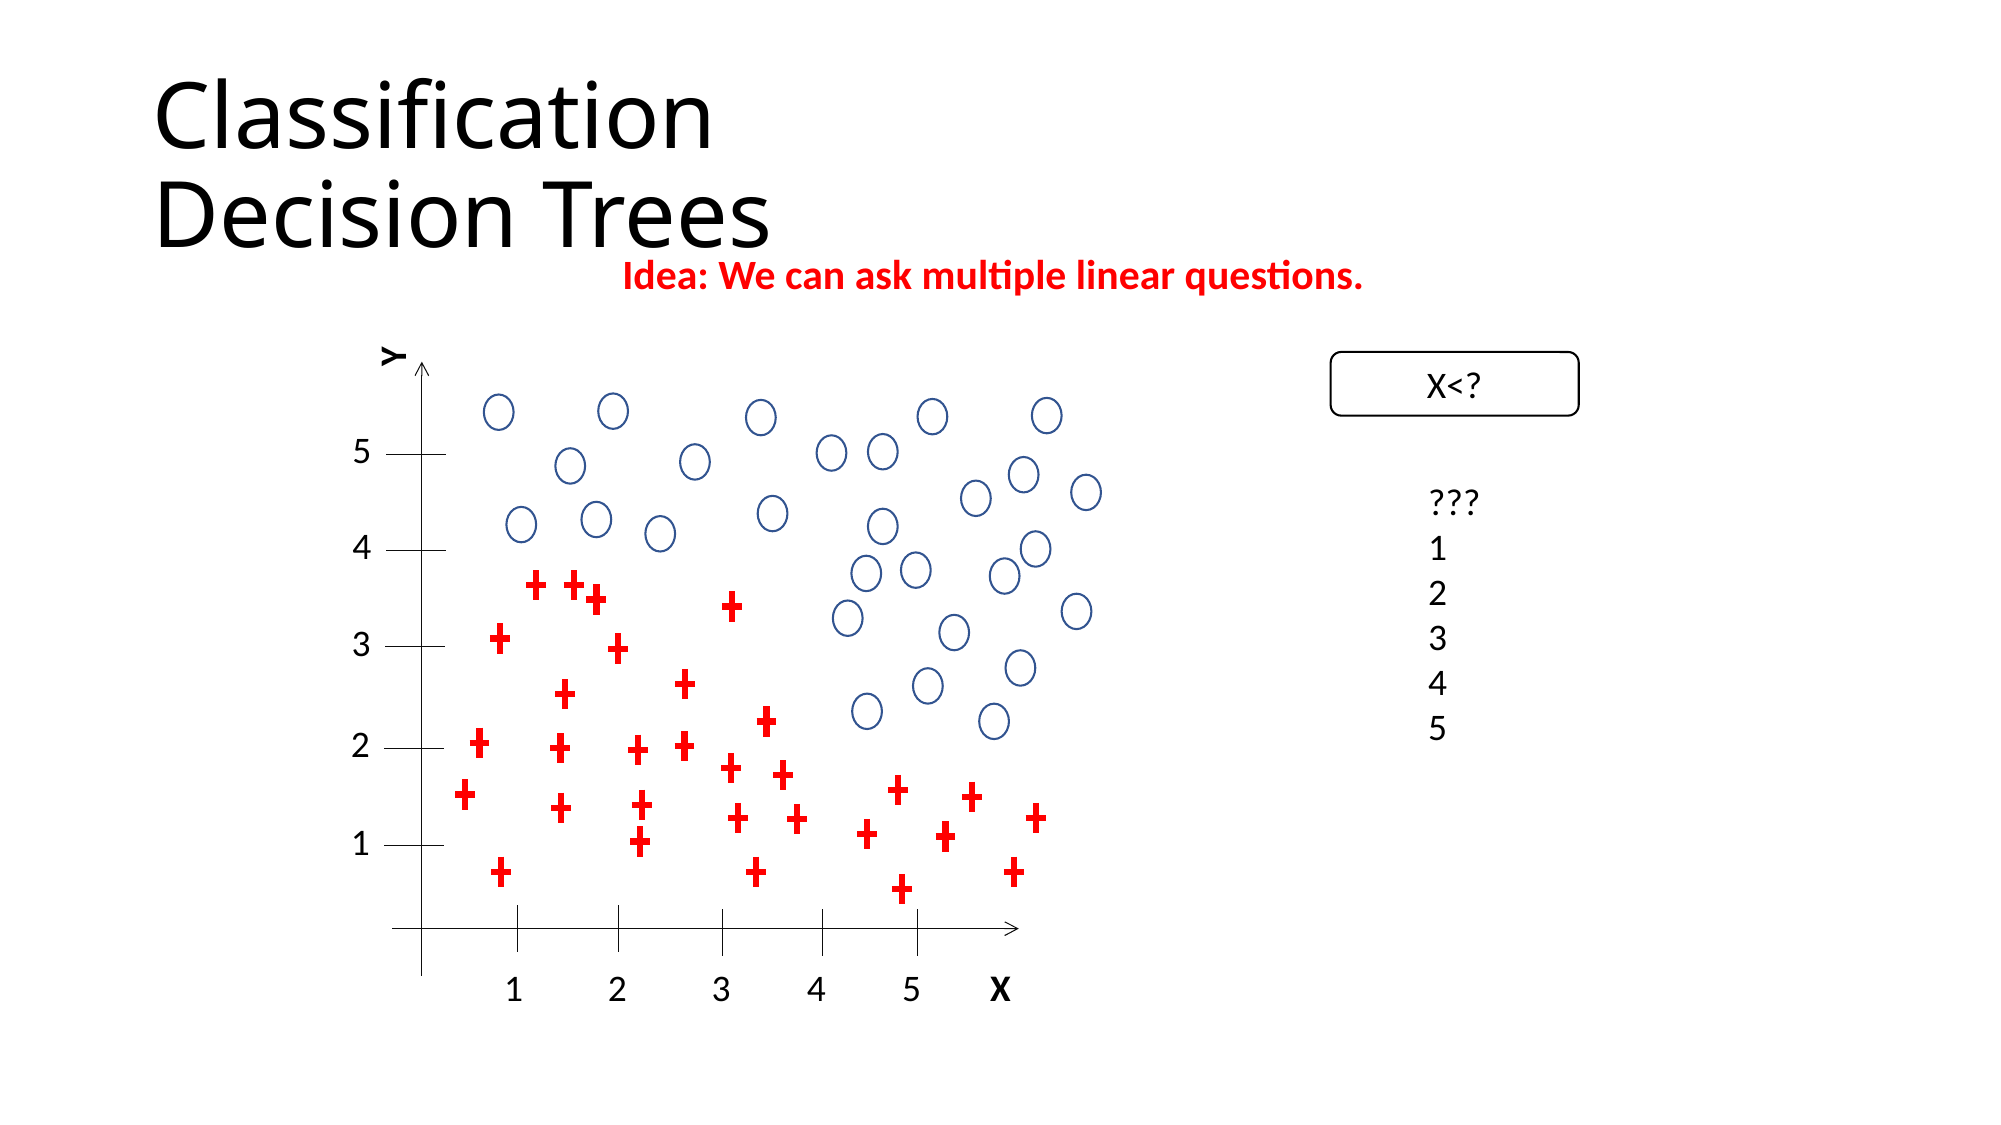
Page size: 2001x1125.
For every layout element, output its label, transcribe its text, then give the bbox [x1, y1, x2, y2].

text_box [1060, 592, 1093, 631]
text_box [722, 591, 743, 622]
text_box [526, 570, 546, 601]
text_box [891, 873, 912, 905]
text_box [455, 779, 475, 810]
text_box [580, 500, 613, 539]
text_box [962, 781, 982, 812]
text_box [899, 551, 932, 589]
text_box [679, 443, 711, 481]
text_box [857, 818, 877, 850]
text_box [554, 447, 587, 485]
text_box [555, 678, 576, 710]
text_box [1007, 455, 1040, 494]
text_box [721, 752, 741, 784]
text_box [756, 494, 789, 533]
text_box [608, 633, 628, 664]
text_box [1003, 856, 1024, 887]
text_box [916, 397, 949, 436]
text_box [586, 584, 607, 615]
text_box [597, 392, 630, 430]
text_box [744, 398, 777, 437]
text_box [727, 802, 748, 834]
text_box [851, 692, 883, 731]
text_box 2 [240, 712, 385, 773]
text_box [1025, 802, 1046, 834]
text_box [866, 507, 899, 546]
text_box Idea: We can ask multiple linear questions. [560, 240, 1427, 306]
text_box [1070, 473, 1103, 512]
text_box Y [361, 287, 421, 426]
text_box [629, 826, 650, 857]
text_box 3 [241, 611, 386, 672]
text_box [550, 733, 571, 764]
text_box [831, 599, 864, 637]
text_box 1 [240, 810, 385, 870]
text_box X<? [1329, 350, 1580, 417]
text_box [551, 792, 572, 823]
text_box [911, 667, 944, 705]
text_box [563, 570, 584, 601]
text_box [1019, 530, 1052, 568]
text_box 5 [242, 418, 387, 479]
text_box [469, 727, 490, 758]
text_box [935, 821, 956, 852]
text_box [1004, 649, 1037, 687]
text_box [644, 515, 677, 553]
text_box 1 2 3 4 5 X [489, 956, 1051, 1016]
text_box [756, 706, 777, 737]
text_box [938, 613, 971, 652]
text_box [959, 479, 992, 518]
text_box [787, 803, 808, 835]
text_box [491, 856, 512, 887]
text_box [988, 557, 1021, 595]
text_box [978, 702, 1010, 741]
text_box [1030, 396, 1063, 435]
text_box [815, 434, 848, 472]
text_box ??? 1 2 3 4 5 [1413, 470, 1508, 756]
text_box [887, 774, 908, 806]
title Classification Decision Trees [137, 59, 1863, 278]
text_box [850, 554, 883, 593]
text_box [505, 505, 538, 544]
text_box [627, 734, 648, 765]
text_box [866, 432, 899, 471]
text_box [772, 760, 793, 791]
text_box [675, 668, 695, 700]
text_box 4 [242, 514, 387, 575]
text_box [482, 393, 515, 431]
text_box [745, 856, 766, 887]
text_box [631, 789, 652, 820]
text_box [674, 731, 695, 762]
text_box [489, 623, 510, 654]
